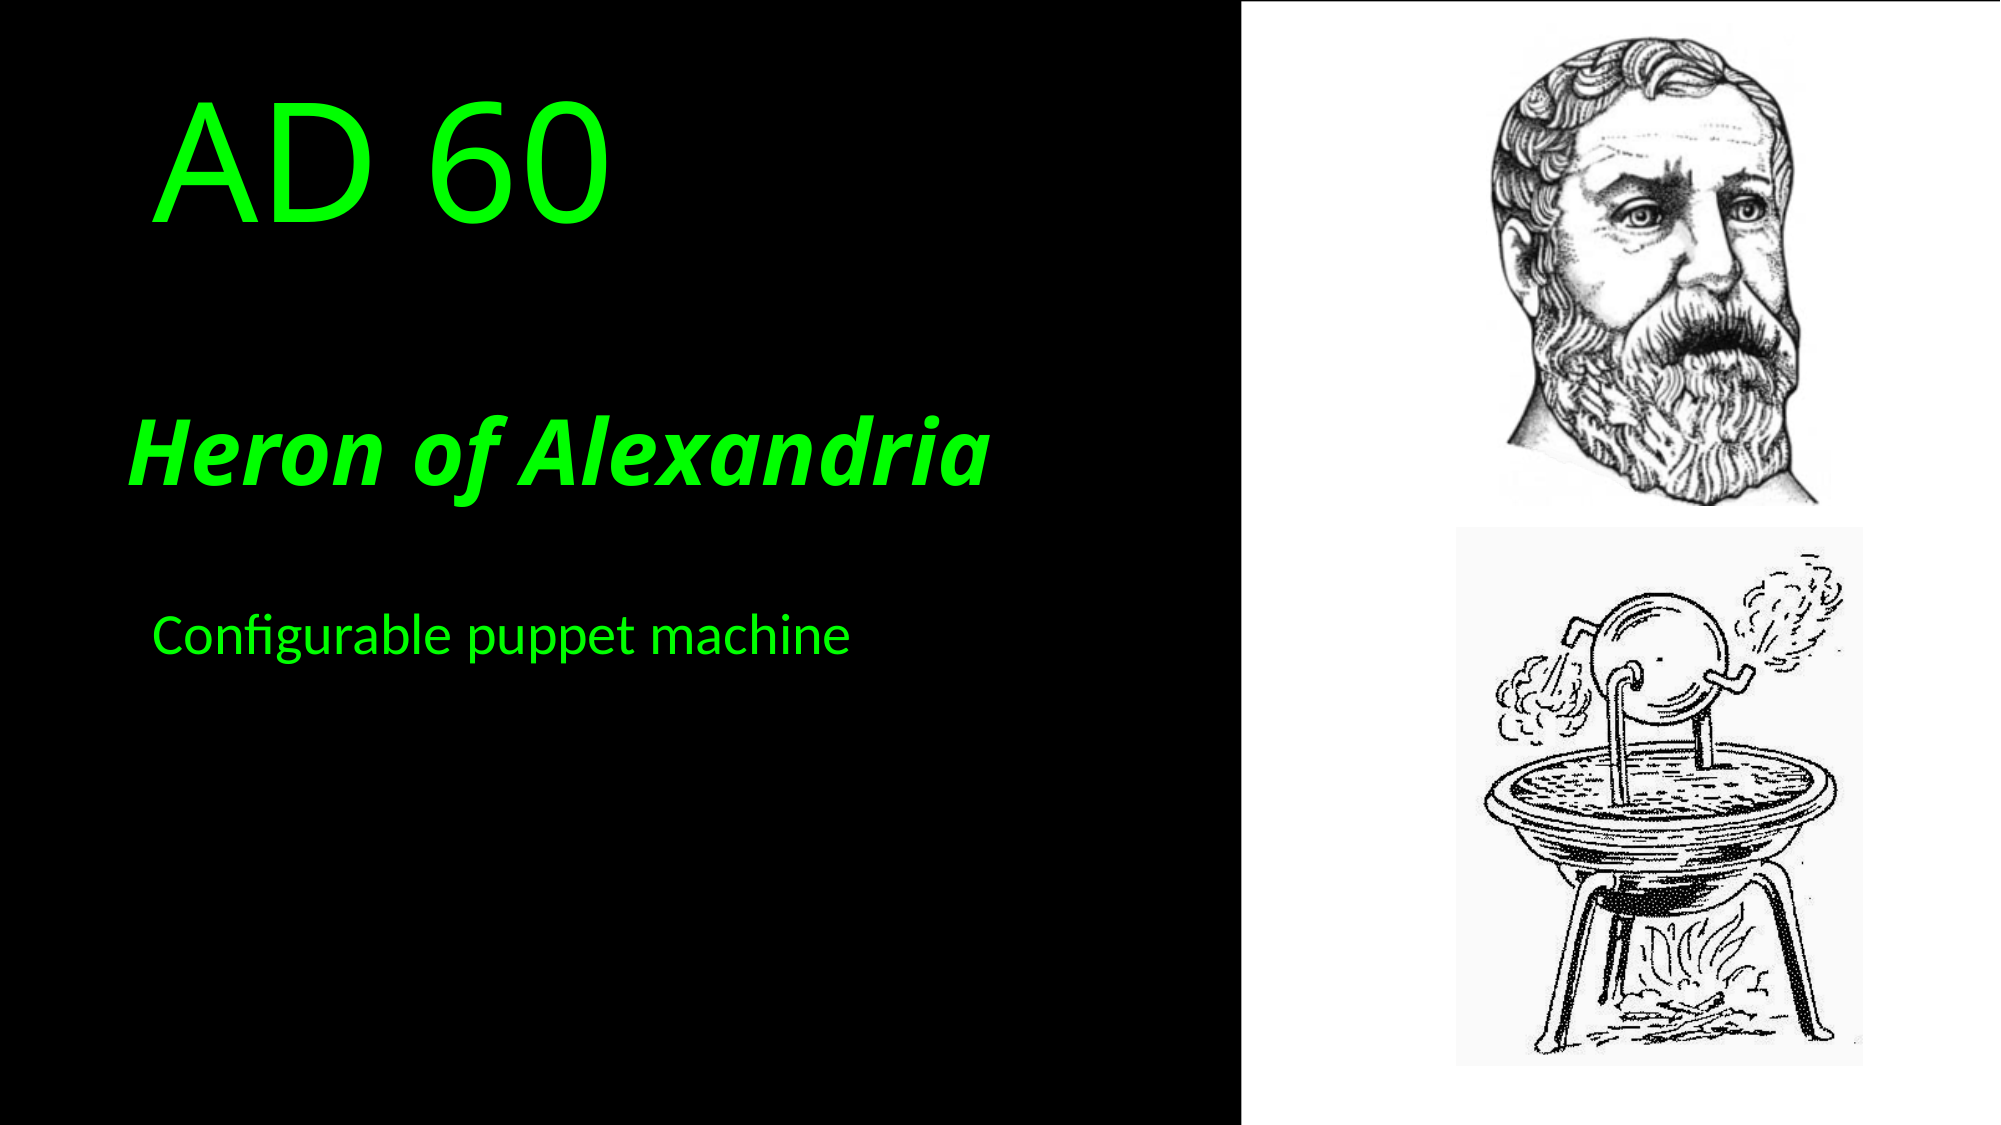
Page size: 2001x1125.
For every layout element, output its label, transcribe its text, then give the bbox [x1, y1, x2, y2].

text_box [1240, 0, 2000, 1125]
title AD 60 [137, 59, 1116, 278]
list Configurable puppet machine [137, 564, 870, 937]
text_box Heron of Alexandria [111, 346, 1142, 564]
picture [1456, 527, 1863, 1066]
picture [1486, 23, 1831, 506]
